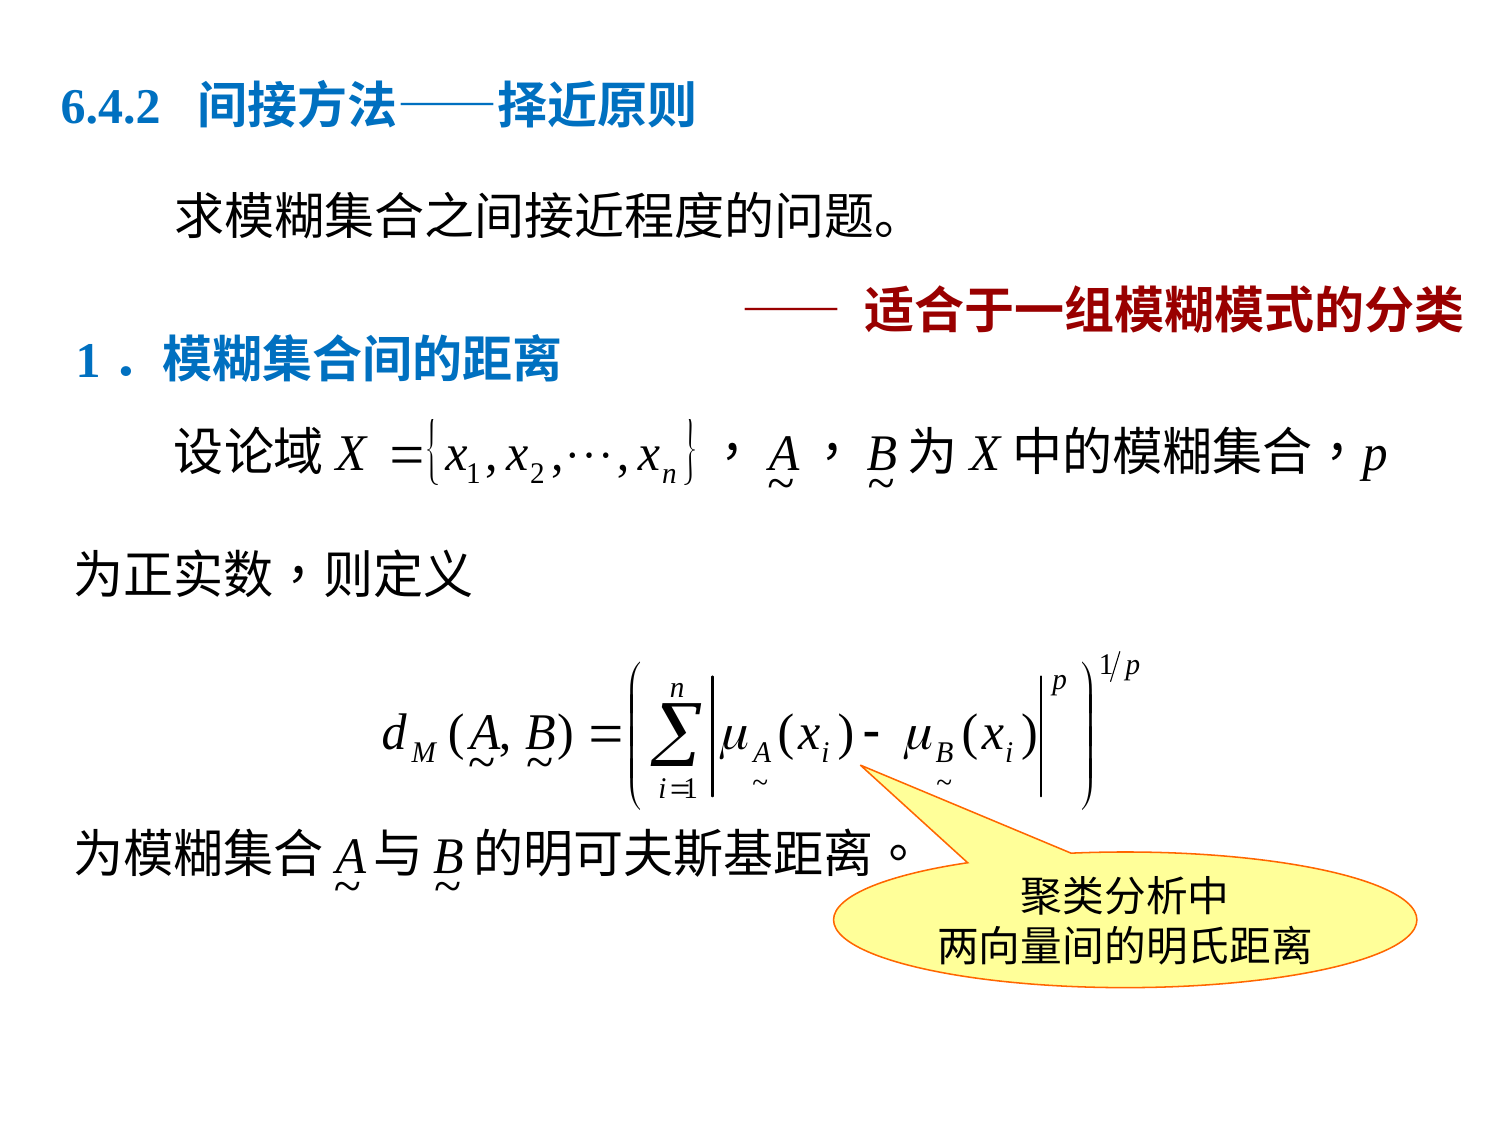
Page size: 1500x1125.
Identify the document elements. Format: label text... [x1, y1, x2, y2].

text_box 聚类分析中 两向量间的明氏距离 [833, 920, 1417, 988]
text_box —— 适合于一组模糊模式的分类 [726, 256, 1479, 347]
text_box 6.4.2 间接方法——择近原则 [45, 51, 876, 142]
text_box 1．模糊集合间的距离 [60, 319, 702, 396]
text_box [73, 418, 1434, 912]
text_box 求模糊集合之间接近程度的问题。 [159, 161, 940, 253]
